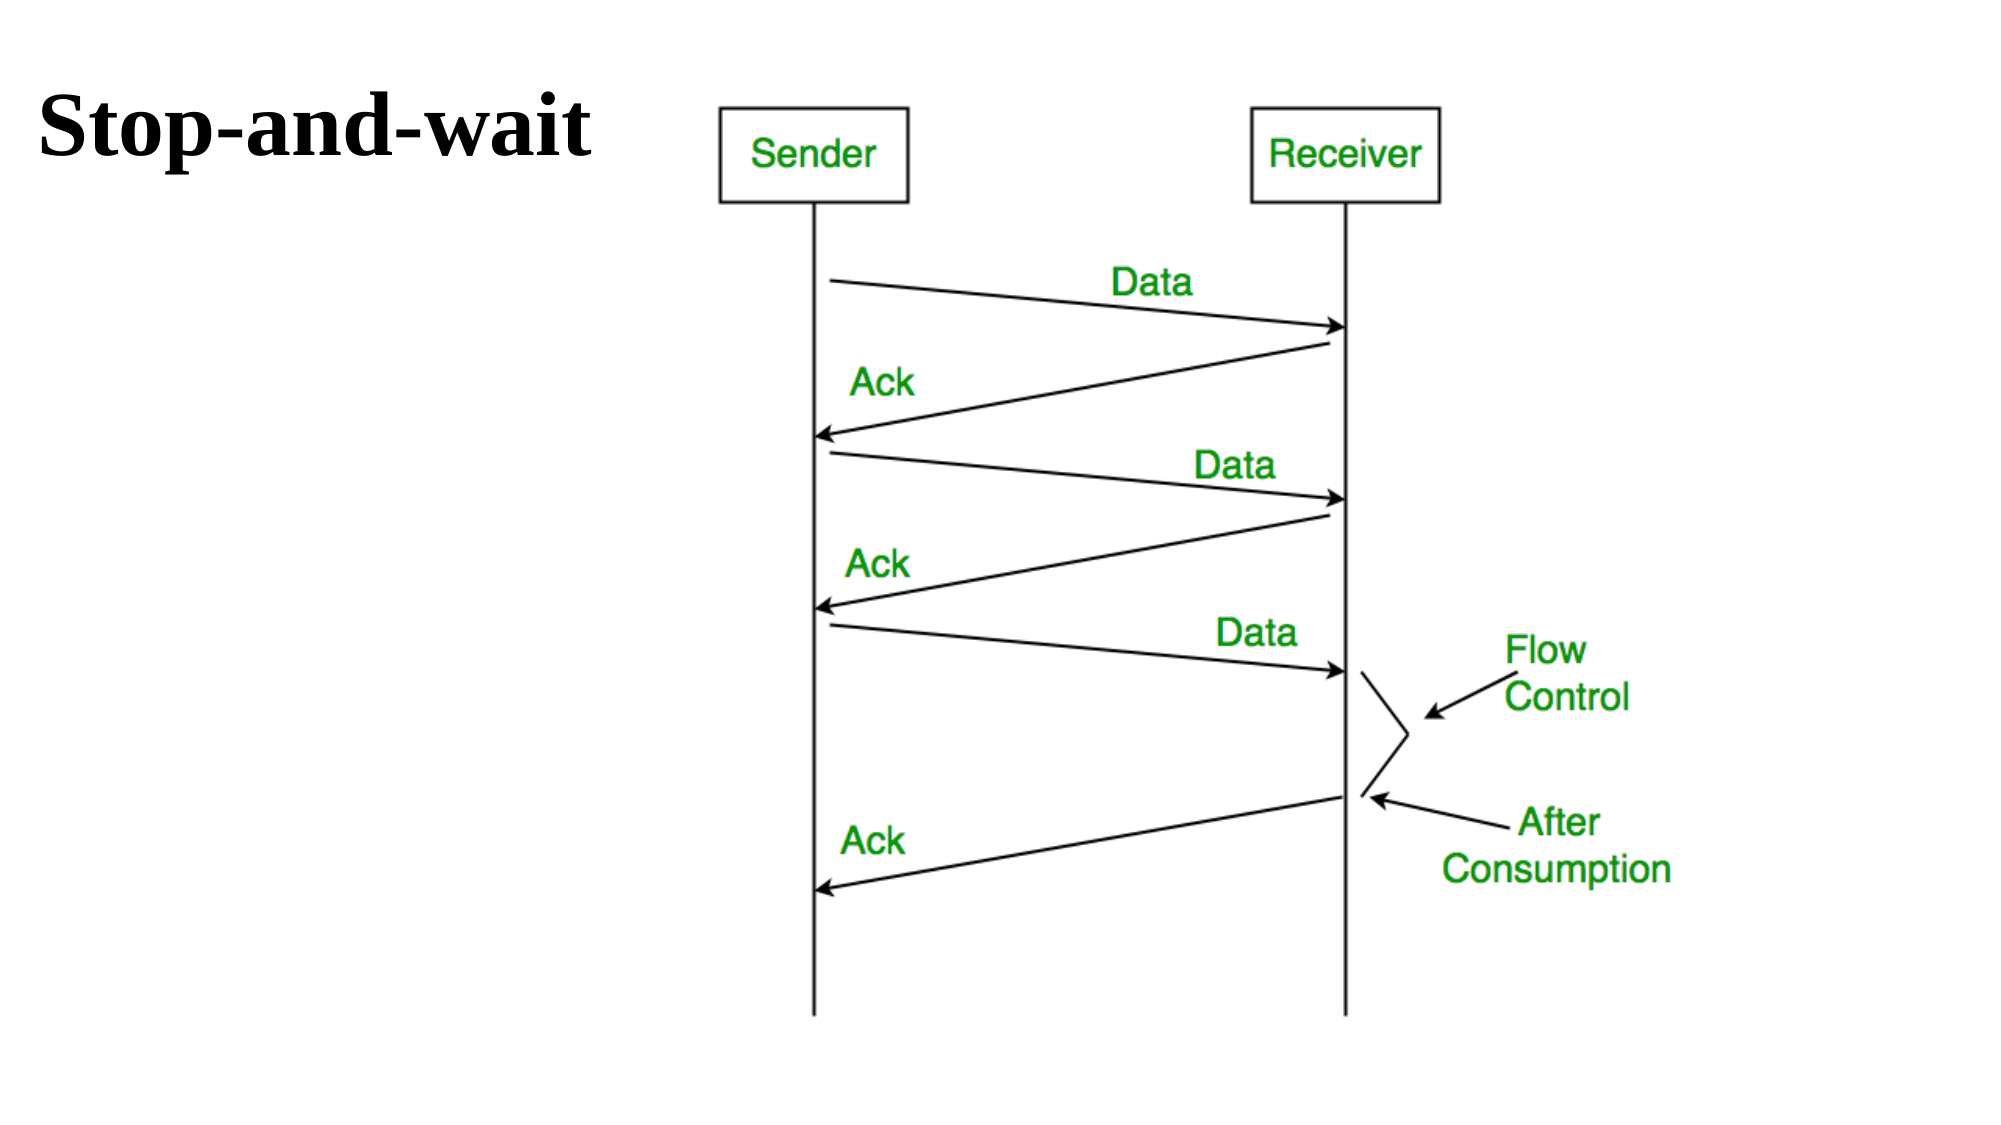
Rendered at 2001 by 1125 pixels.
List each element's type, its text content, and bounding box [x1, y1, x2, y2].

picture [687, 75, 1723, 1050]
title Stop-and-wait [37, 64, 838, 176]
